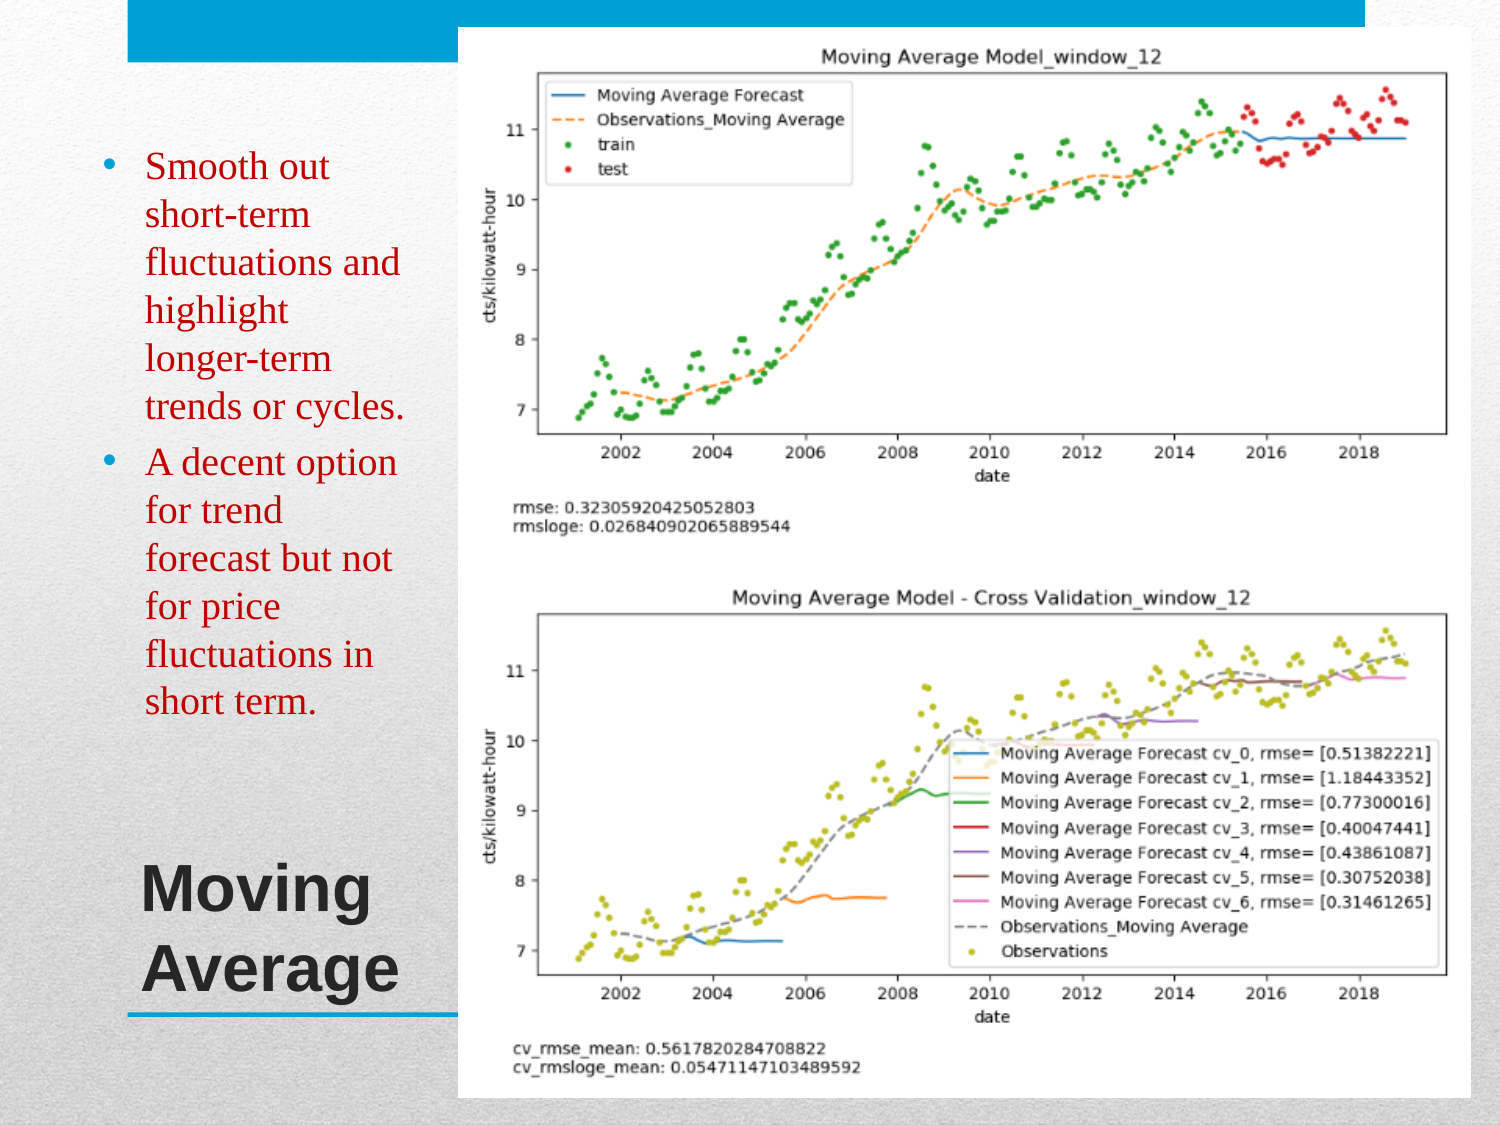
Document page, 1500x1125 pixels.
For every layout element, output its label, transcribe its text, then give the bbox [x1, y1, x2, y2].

picture [457, 26, 1472, 1099]
list Smooth out short-term fluctuations and highlight longer-term trends or cycles. A decent option for trend forecast but not for price fluctuations in short term. [87, 112, 421, 750]
title Moving Average [125, 750, 452, 1013]
